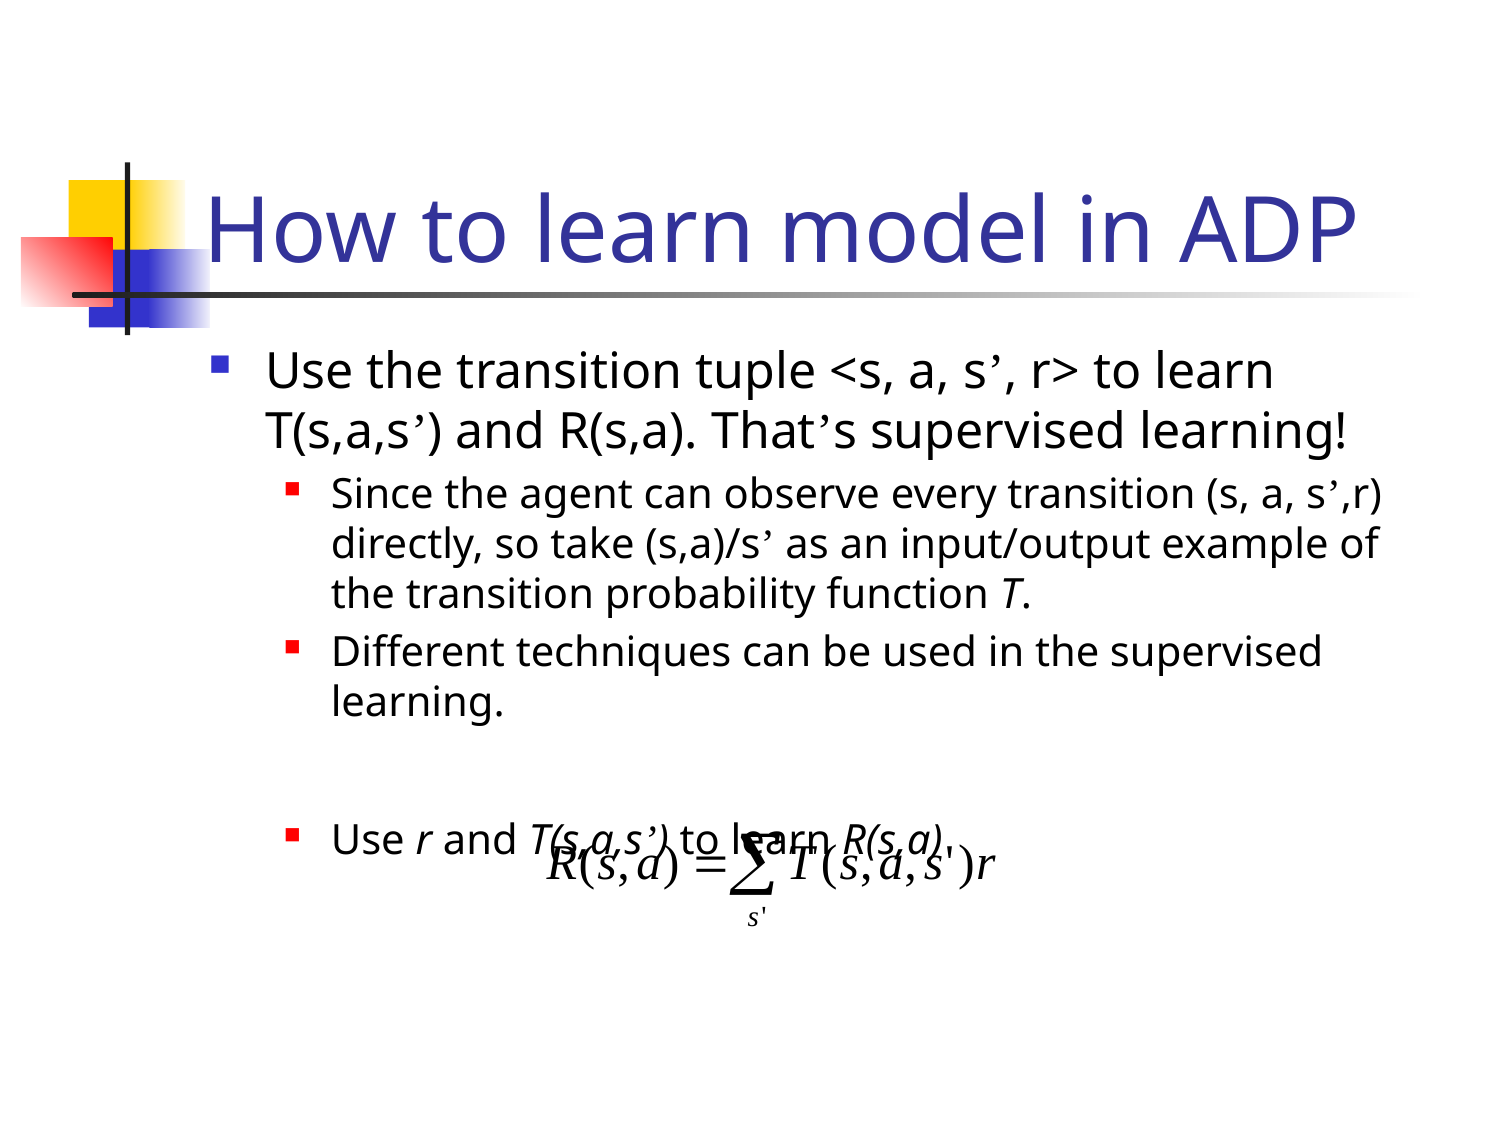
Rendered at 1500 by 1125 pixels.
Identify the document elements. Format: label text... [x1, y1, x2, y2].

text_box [537, 824, 1008, 938]
title How to learn model in ADP [188, 101, 1468, 289]
list Use the transition tuple <s, a, s’, r> to learn T(s,a,s’) and R(s,a). That’s supervised learning! Since the agent can observe every transition (s, a, s’,r) directly, so take (s,a)/s’ as an input/output example of the transition probability function T. Different techniques can be used in the supervised learning. Use r and T(s,a,s’) to learn R(s,a) [193, 331, 1469, 1006]
